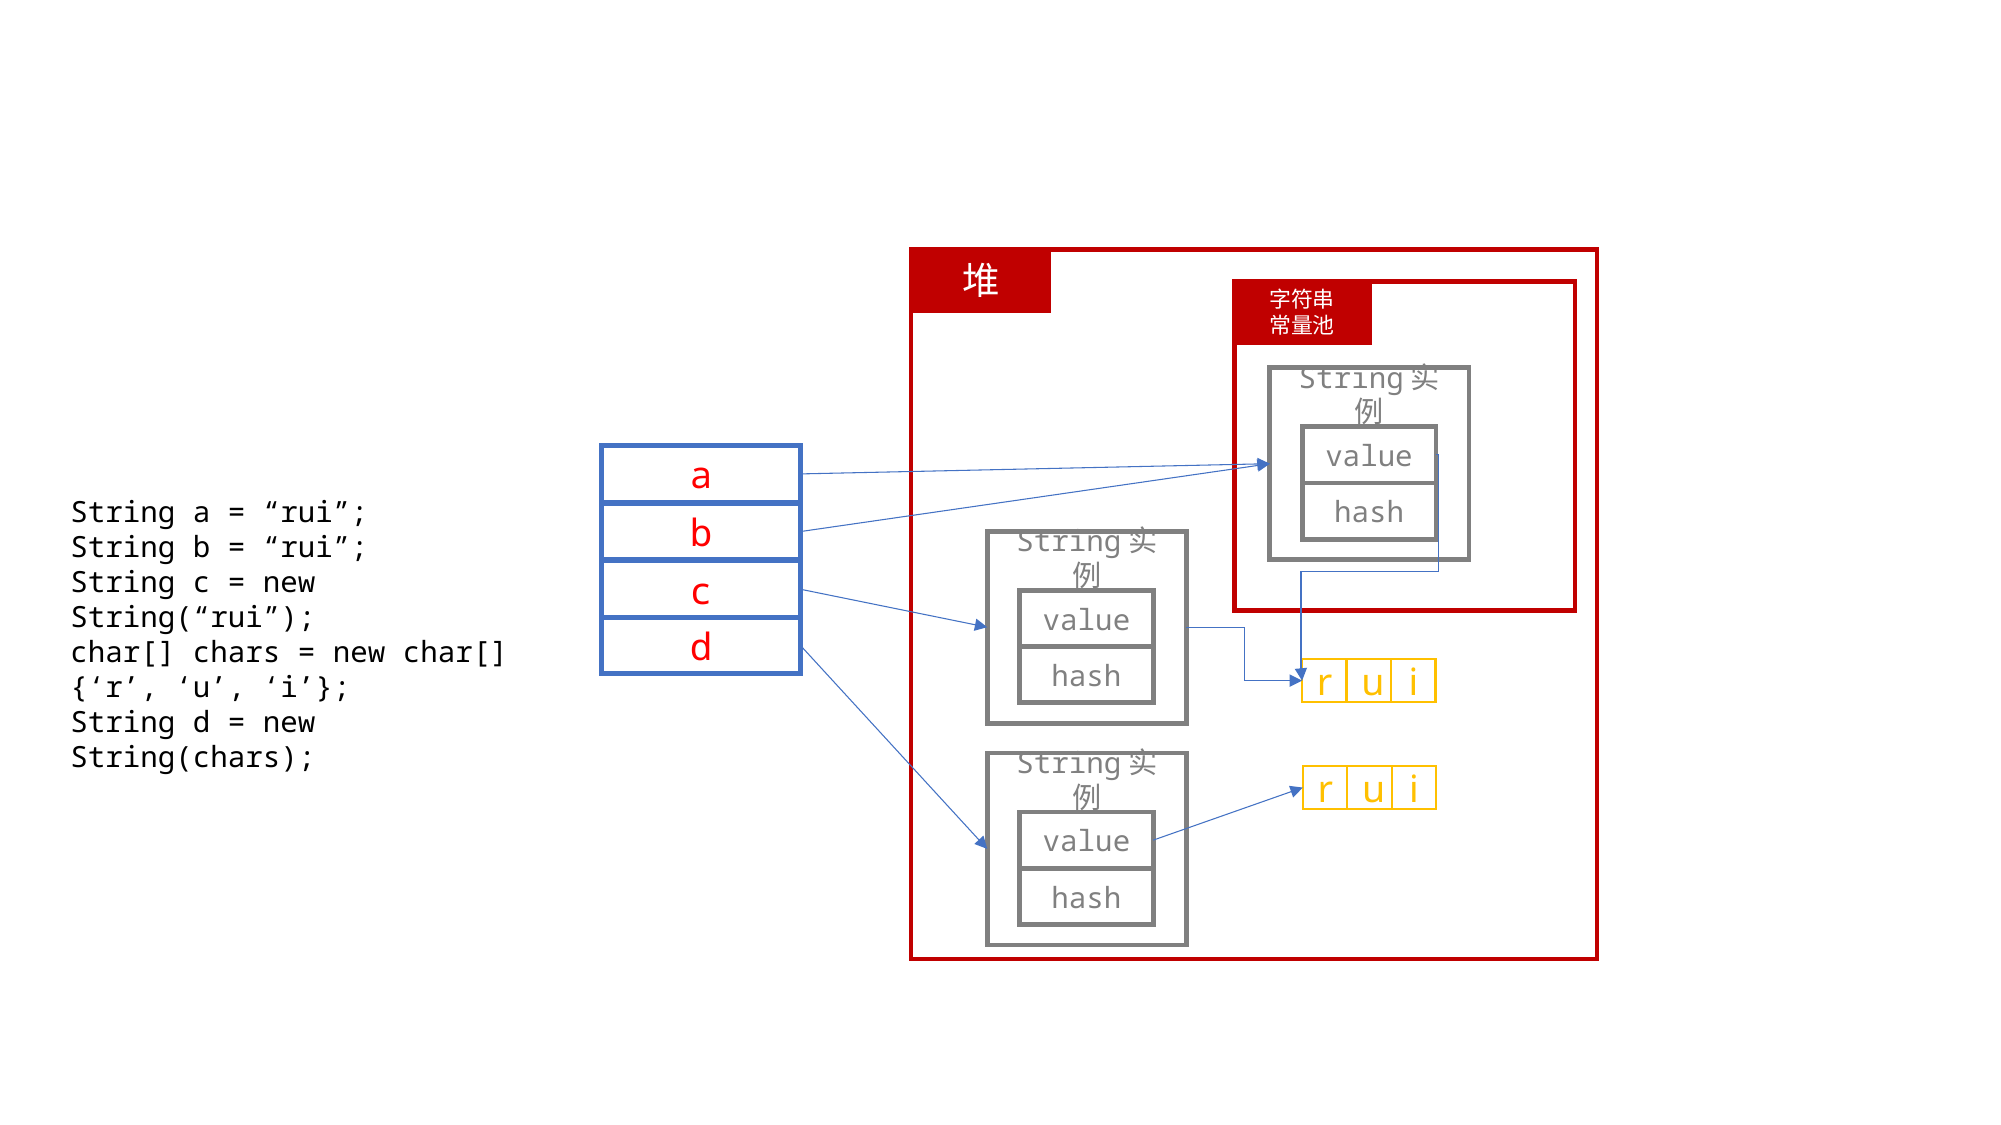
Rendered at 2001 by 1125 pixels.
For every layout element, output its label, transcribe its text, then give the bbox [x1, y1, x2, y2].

text_box r [1301, 681, 1345, 703]
text_box d [600, 616, 801, 675]
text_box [800, 463, 1270, 532]
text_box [800, 589, 988, 628]
text_box b [600, 502, 801, 560]
text_box c [600, 560, 801, 616]
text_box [800, 645, 988, 849]
text_box [1234, 280, 1576, 611]
text_box u [1345, 681, 1390, 703]
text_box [1302, 454, 1436, 681]
text_box value [1301, 426, 1437, 482]
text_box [1186, 627, 1303, 681]
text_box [1153, 787, 1303, 841]
text_box a [600, 445, 801, 502]
text_box u [1346, 765, 1391, 810]
text_box String实例 [986, 532, 1187, 724]
text_box 堆 [913, 248, 1050, 311]
text_box hash [1019, 867, 1154, 925]
text_box i [1391, 765, 1437, 810]
text_box 字符串 常量池 [1234, 280, 1370, 343]
text_box hash [1019, 646, 1154, 704]
text_box String实例 [1269, 367, 1470, 561]
text_box i [1390, 658, 1437, 703]
text_box r [1302, 765, 1346, 810]
text_box [910, 248, 1598, 960]
text_box value [1019, 589, 1154, 646]
text_box String实例 [986, 752, 1187, 946]
text_box String a = “rui”; String b = “rui”; String c = new String(“rui”); char[] chars = new char[]{‘r’, ‘u’, ‘i’}; String d = new String(chars); [55, 486, 559, 781]
text_box value [1019, 811, 1154, 867]
